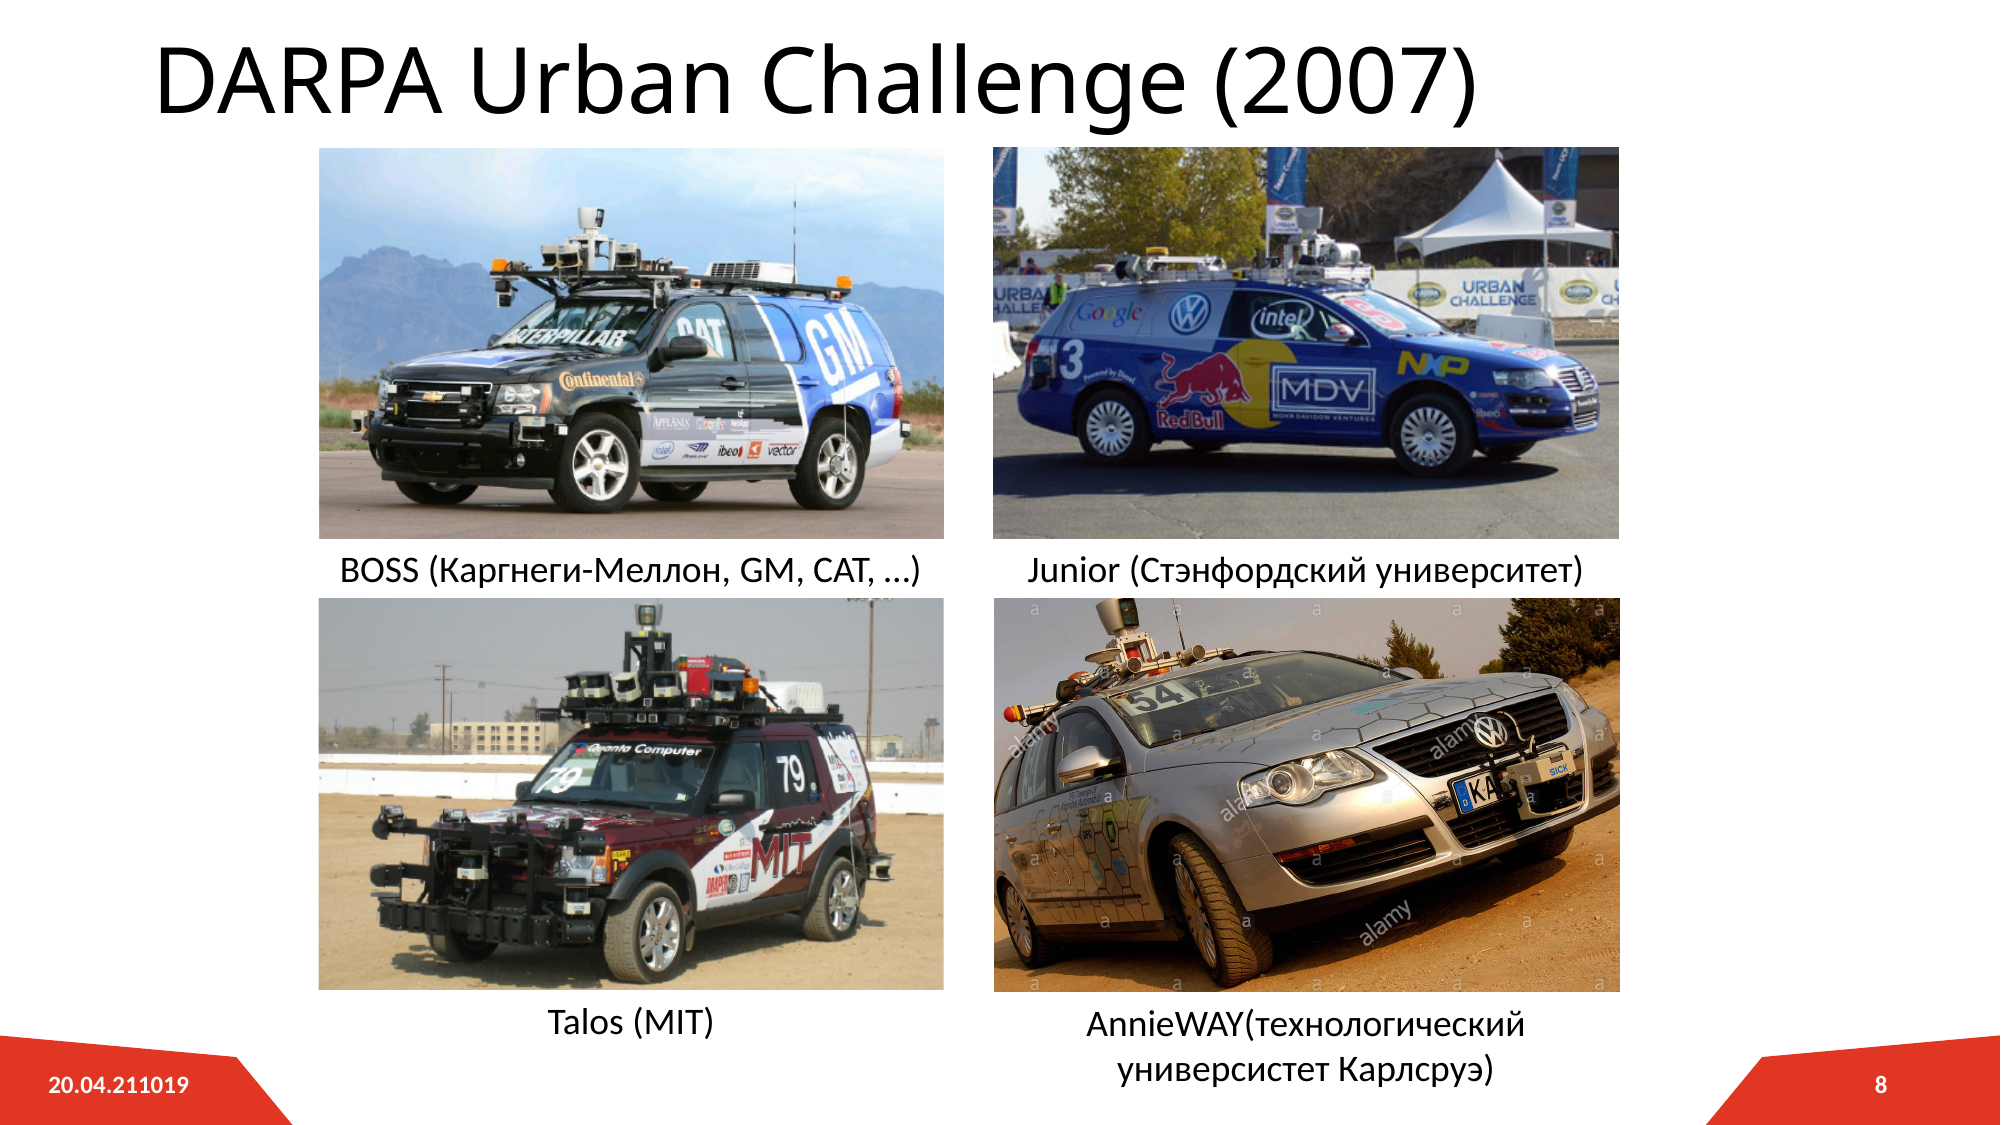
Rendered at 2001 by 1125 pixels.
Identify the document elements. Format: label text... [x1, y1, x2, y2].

title DARPA Urban Challenge (2007) [137, 21, 1863, 148]
picture [993, 598, 1620, 992]
text_box BOSS (Каргнеги-Меллон, GM, CAT, …) [318, 539, 944, 598]
text_box AnnieWAY(технологический универсистет Карлсруэ) [993, 992, 1619, 1097]
slide_number 8 [1762, 1042, 2000, 1125]
text_box Talos (MIT) [318, 990, 944, 1049]
text_box Junior (Стэнфордский университет) [993, 539, 1619, 598]
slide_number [0, 1042, 238, 1125]
picture [318, 147, 945, 539]
picture [318, 598, 944, 990]
picture [993, 147, 1619, 539]
